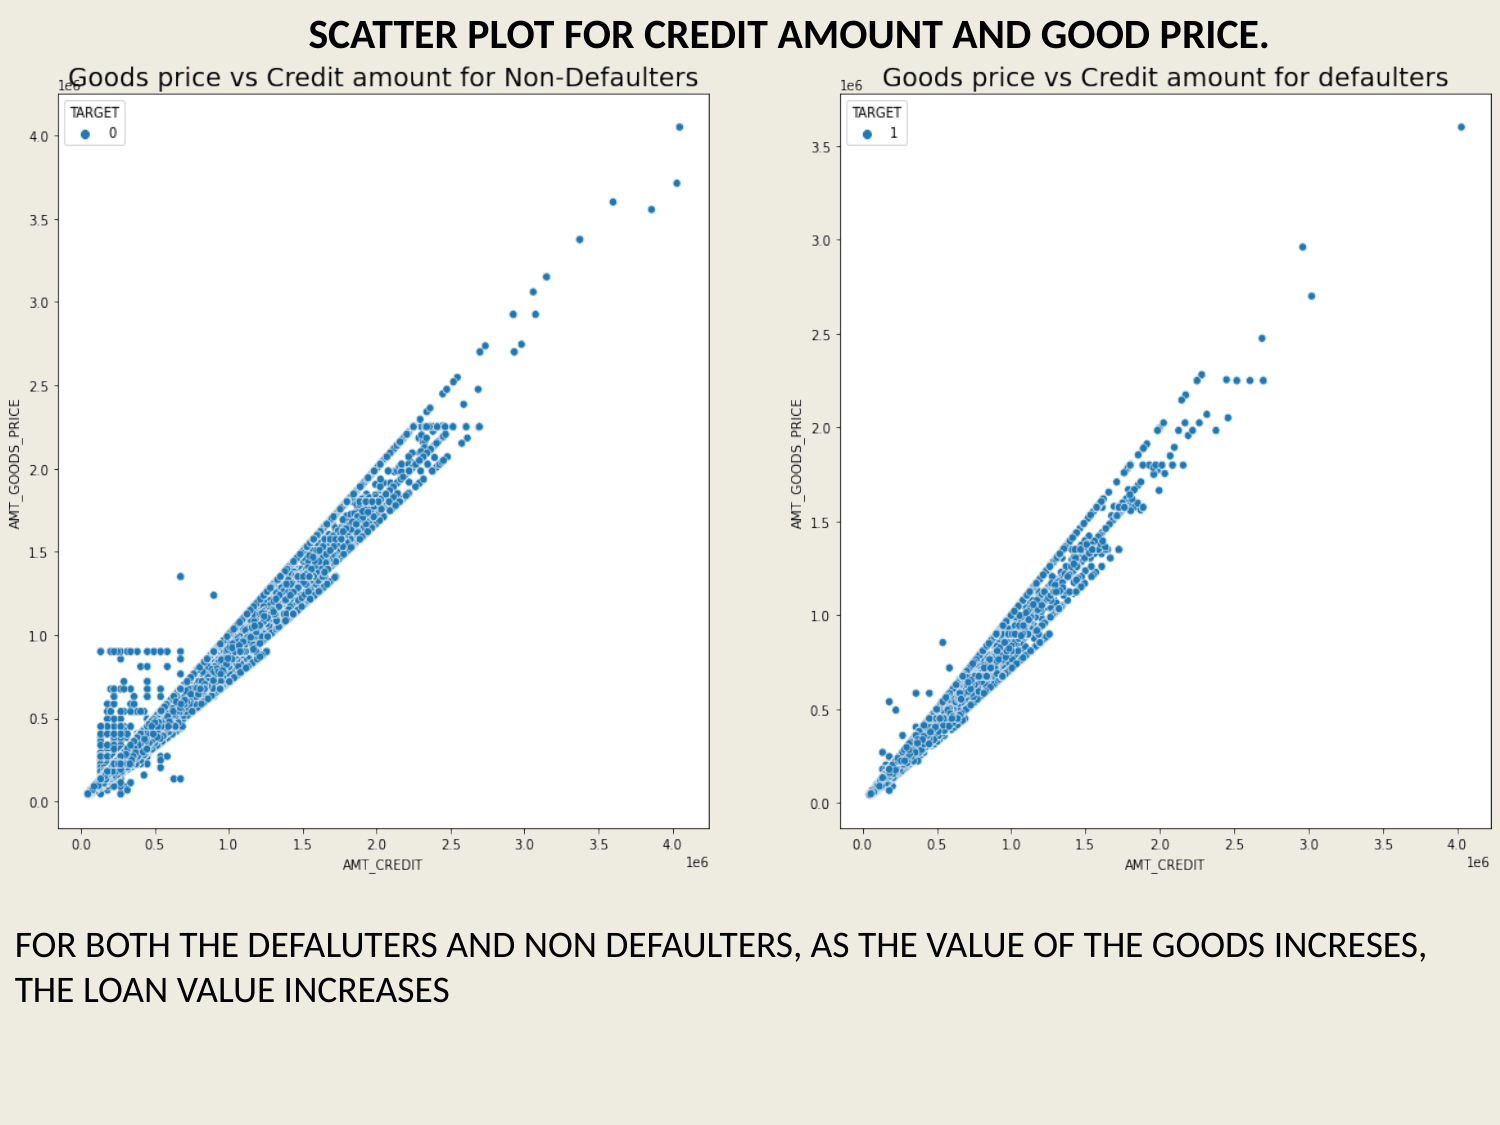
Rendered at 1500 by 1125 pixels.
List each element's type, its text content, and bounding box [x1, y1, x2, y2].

picture [0, 57, 1500, 881]
text_box FOR BOTH THE DEFALUTERS AND NON DEFAULTERS, AS THE VALUE OF THE GOODS INCRESES, THE LOAN VALUE INCREASES [0, 912, 1488, 1018]
text_box SCATTER PLOT FOR CREDIT AMOUNT AND GOOD PRICE. [141, 0, 1438, 56]
